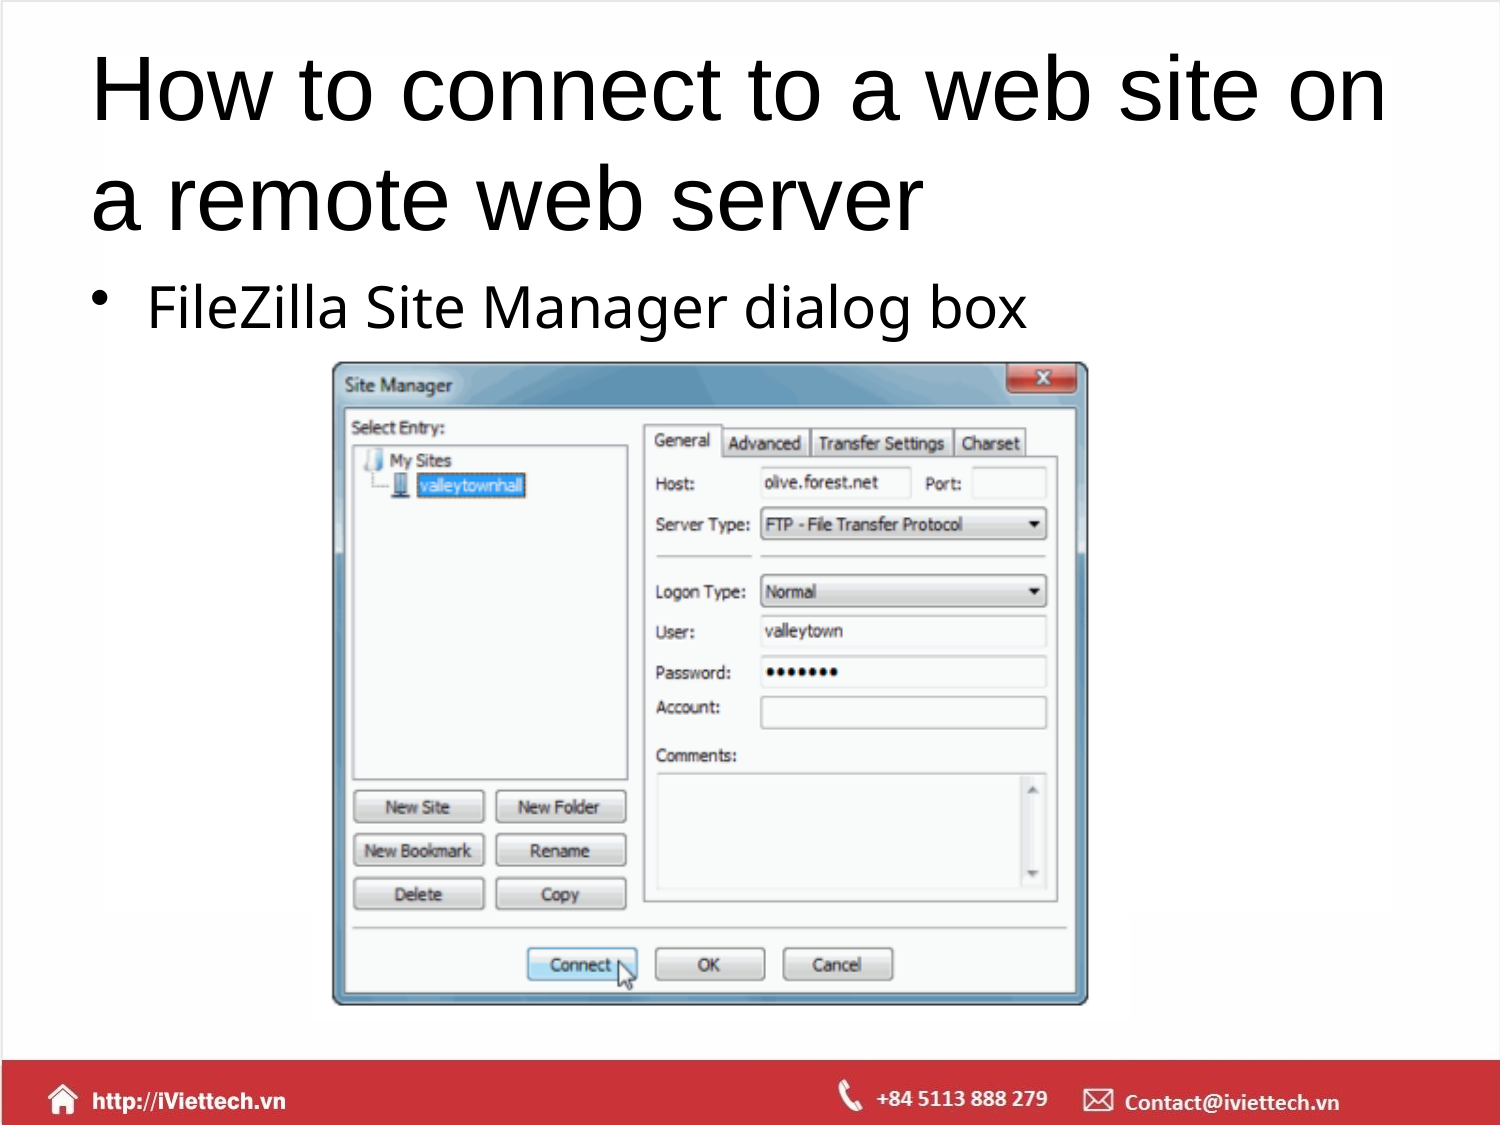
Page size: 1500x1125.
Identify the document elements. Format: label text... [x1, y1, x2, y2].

title How to connect to a web site on a remote web server [74, 44, 1426, 233]
picture [0, 0, 1500, 1125]
list FileZilla Site Manager dialog box [74, 262, 1426, 1006]
